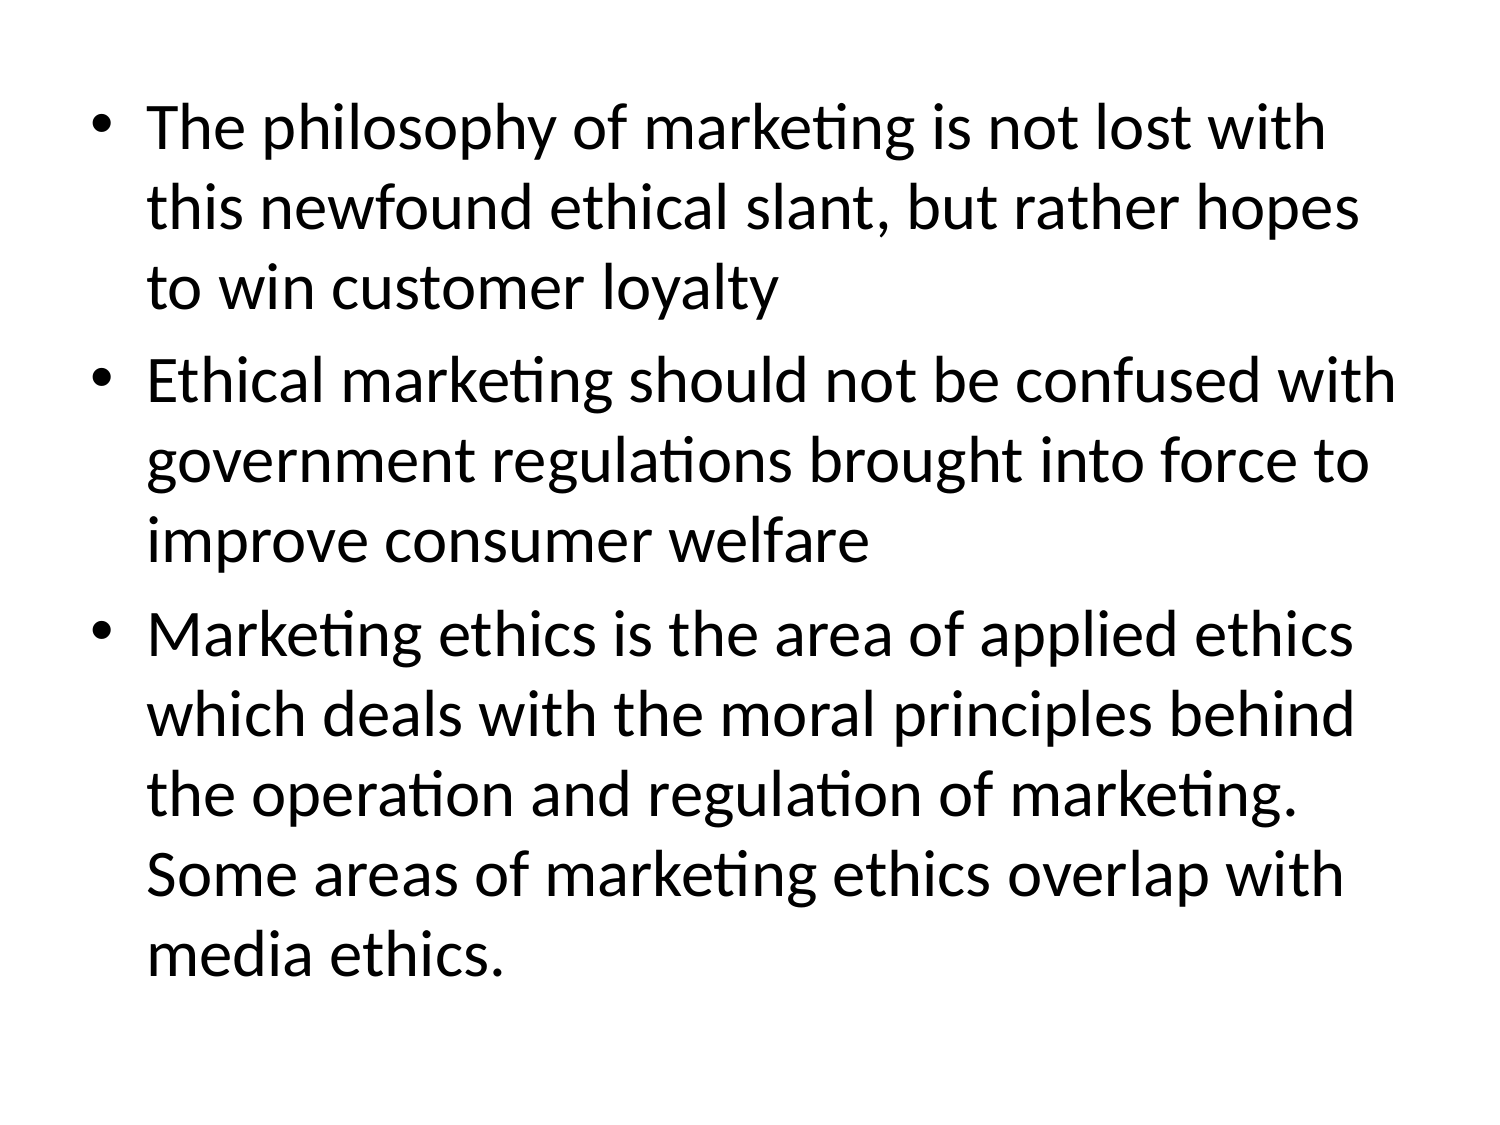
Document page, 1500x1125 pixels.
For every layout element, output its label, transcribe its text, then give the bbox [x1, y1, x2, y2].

list The philosophy of marketing is not lost with this newfound ethical slant, but rather hopes to win customer loyalty Ethical marketing should not be confused with government regulations brought into force to improve consumer welfare Marketing ethics is the area of applied ethics which deals with the moral principles behind the operation and regulation of marketing. Some areas of marketing ethics overlap with media ethics. [75, 75, 1425, 1005]
